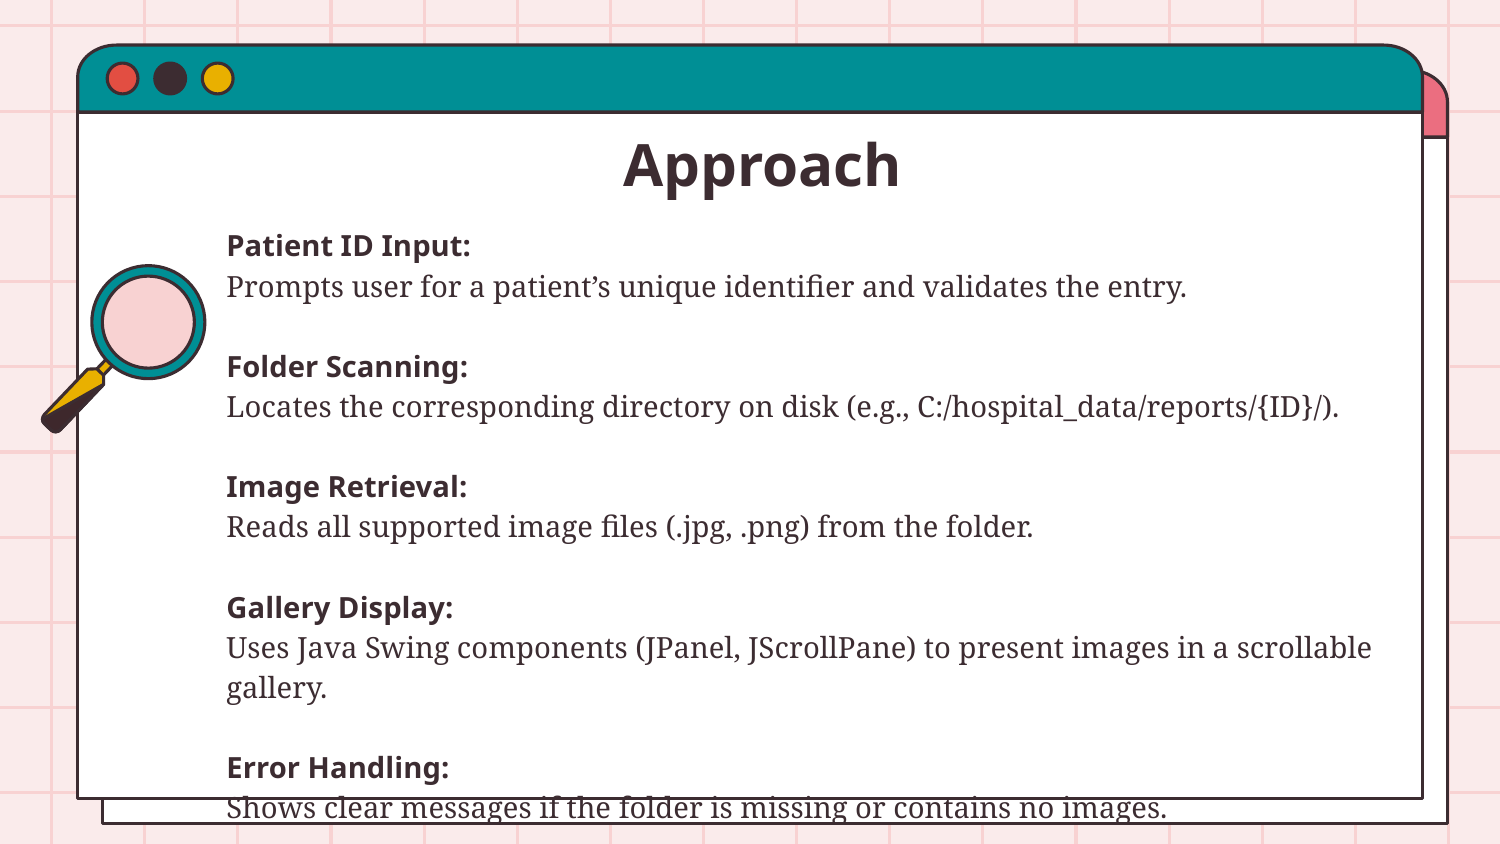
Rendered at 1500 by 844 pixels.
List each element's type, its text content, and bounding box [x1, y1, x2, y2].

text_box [42, 265, 206, 433]
title Approach [159, 113, 1366, 208]
subtitle Patient ID Input: Prompts user for a patient’s unique identifier and validates the entry. Folder Scanning: Locates the corresponding directory on disk (e.g., C:/hospital_data/reports/{ID}/). Image Retrieval: Reads all supported image files (.jpg, .png) from the folder. Gallery Display: Uses Java Swing components (JPanel, JScrollPane) to present images in a scrollable gallery. Error Handling: Shows clear messages if the folder is missing or contains no images. [211, 207, 1448, 784]
